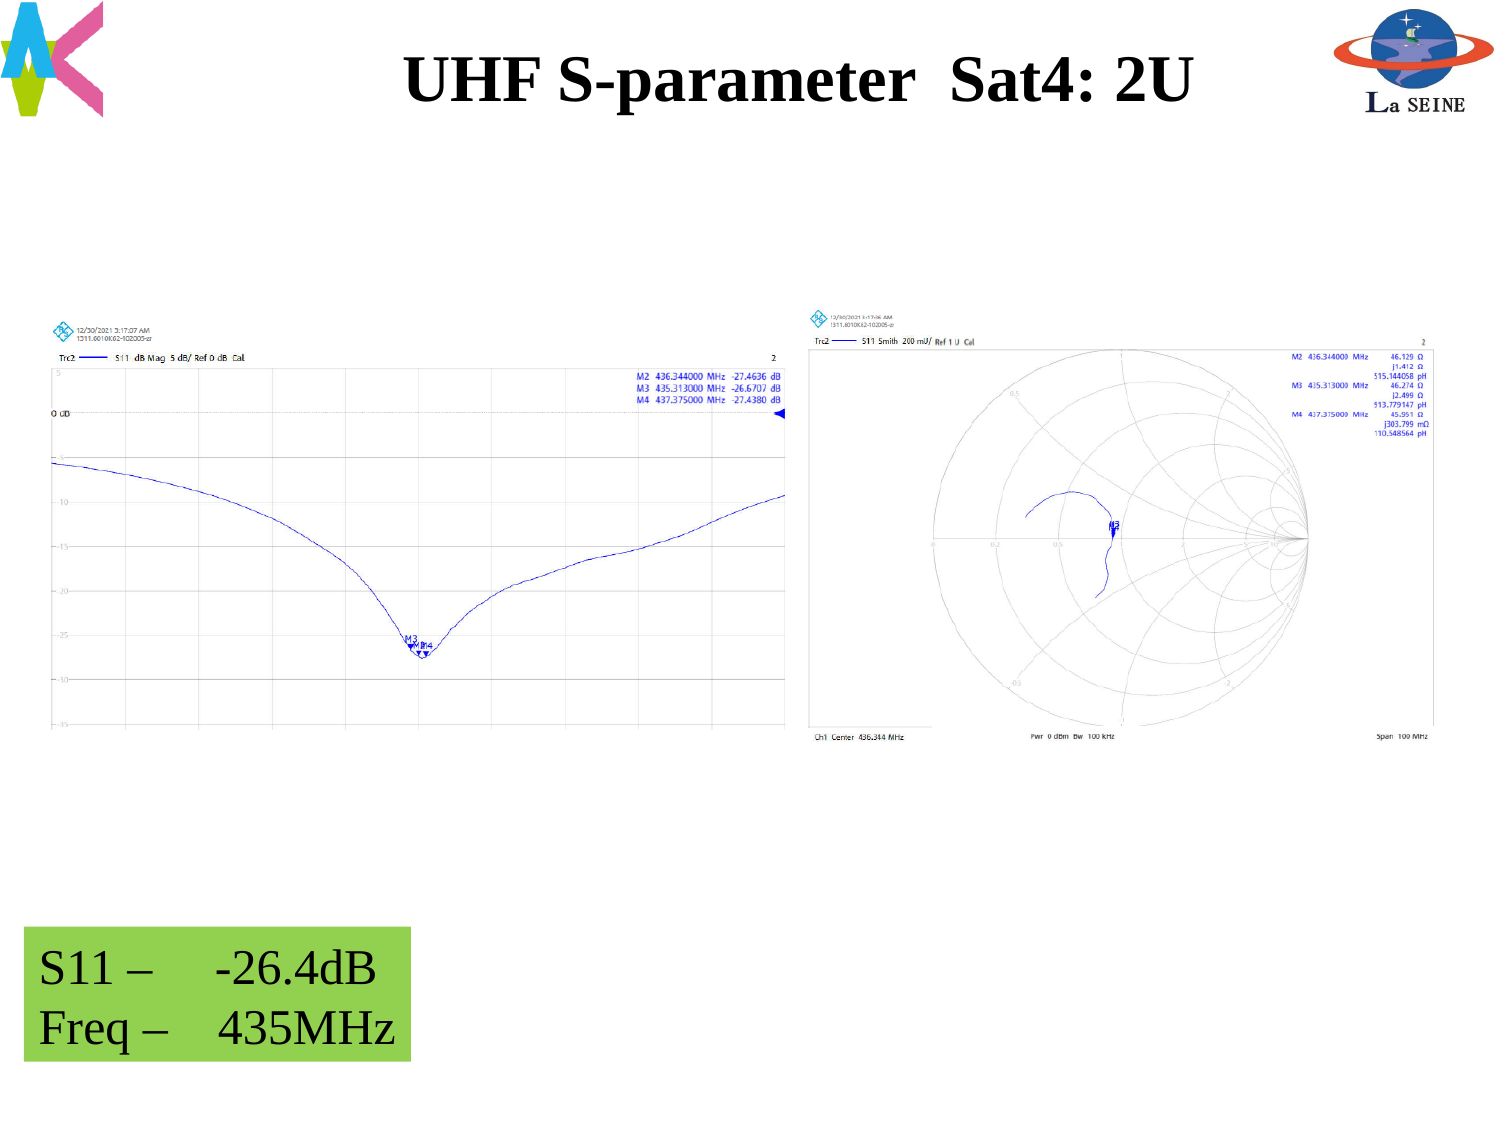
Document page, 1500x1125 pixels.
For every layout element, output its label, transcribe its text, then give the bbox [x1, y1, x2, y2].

picture [21, 302, 1439, 751]
text_box S11 – -26.4dB Freq – 435MHz [23, 926, 411, 1062]
picture [0, 1, 112, 120]
text_box UHF S-parameter Sat4: 2U [387, 27, 1213, 123]
picture [1327, 1, 1500, 120]
